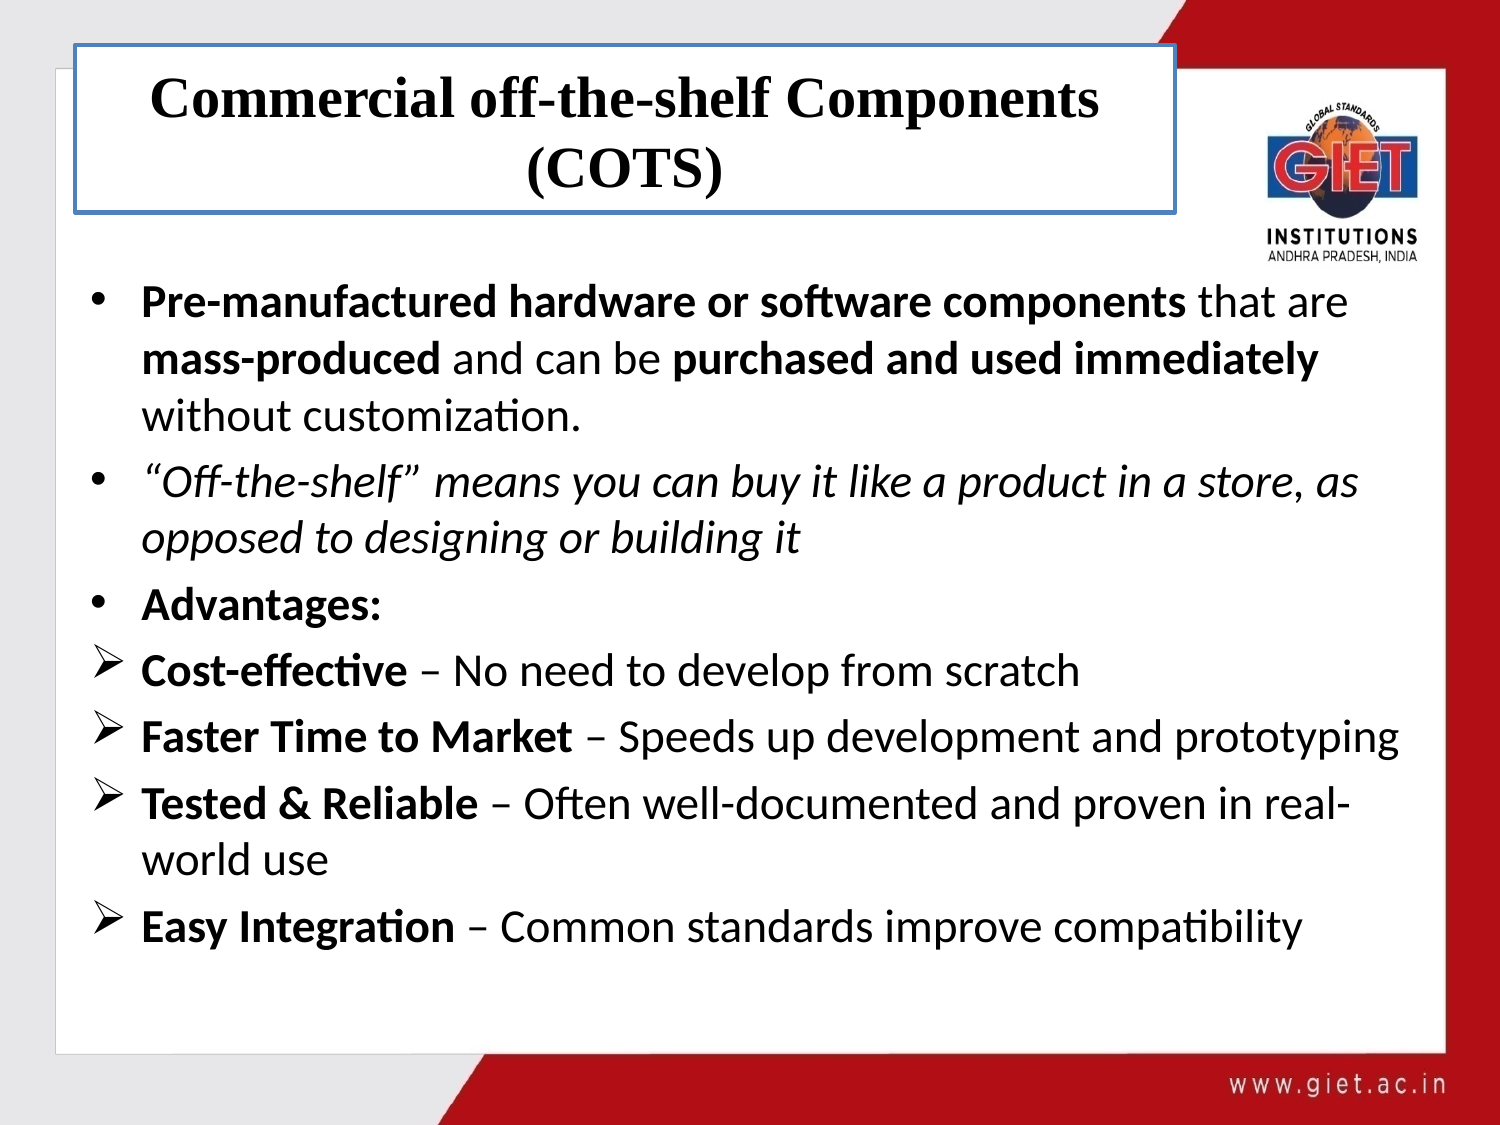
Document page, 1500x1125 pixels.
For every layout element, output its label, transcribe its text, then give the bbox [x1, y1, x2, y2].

list Pre-manufactured hardware or software components that are mass-produced and can be purchased and used immediately without customization. “Off-the-shelf” means you can buy it like a product in a store, as opposed to designing or building it Advantages: Cost-effective – No need to develop from scratch Faster Time to Market – Speeds up development and prototyping Tested & Reliable – Often well-documented and proven in real-world use Easy Integration – Common standards improve compatibility [75, 262, 1425, 1005]
title Commercial off-the-shelf Components (COTS) [73, 43, 1177, 215]
picture [0, 0, 1500, 1125]
